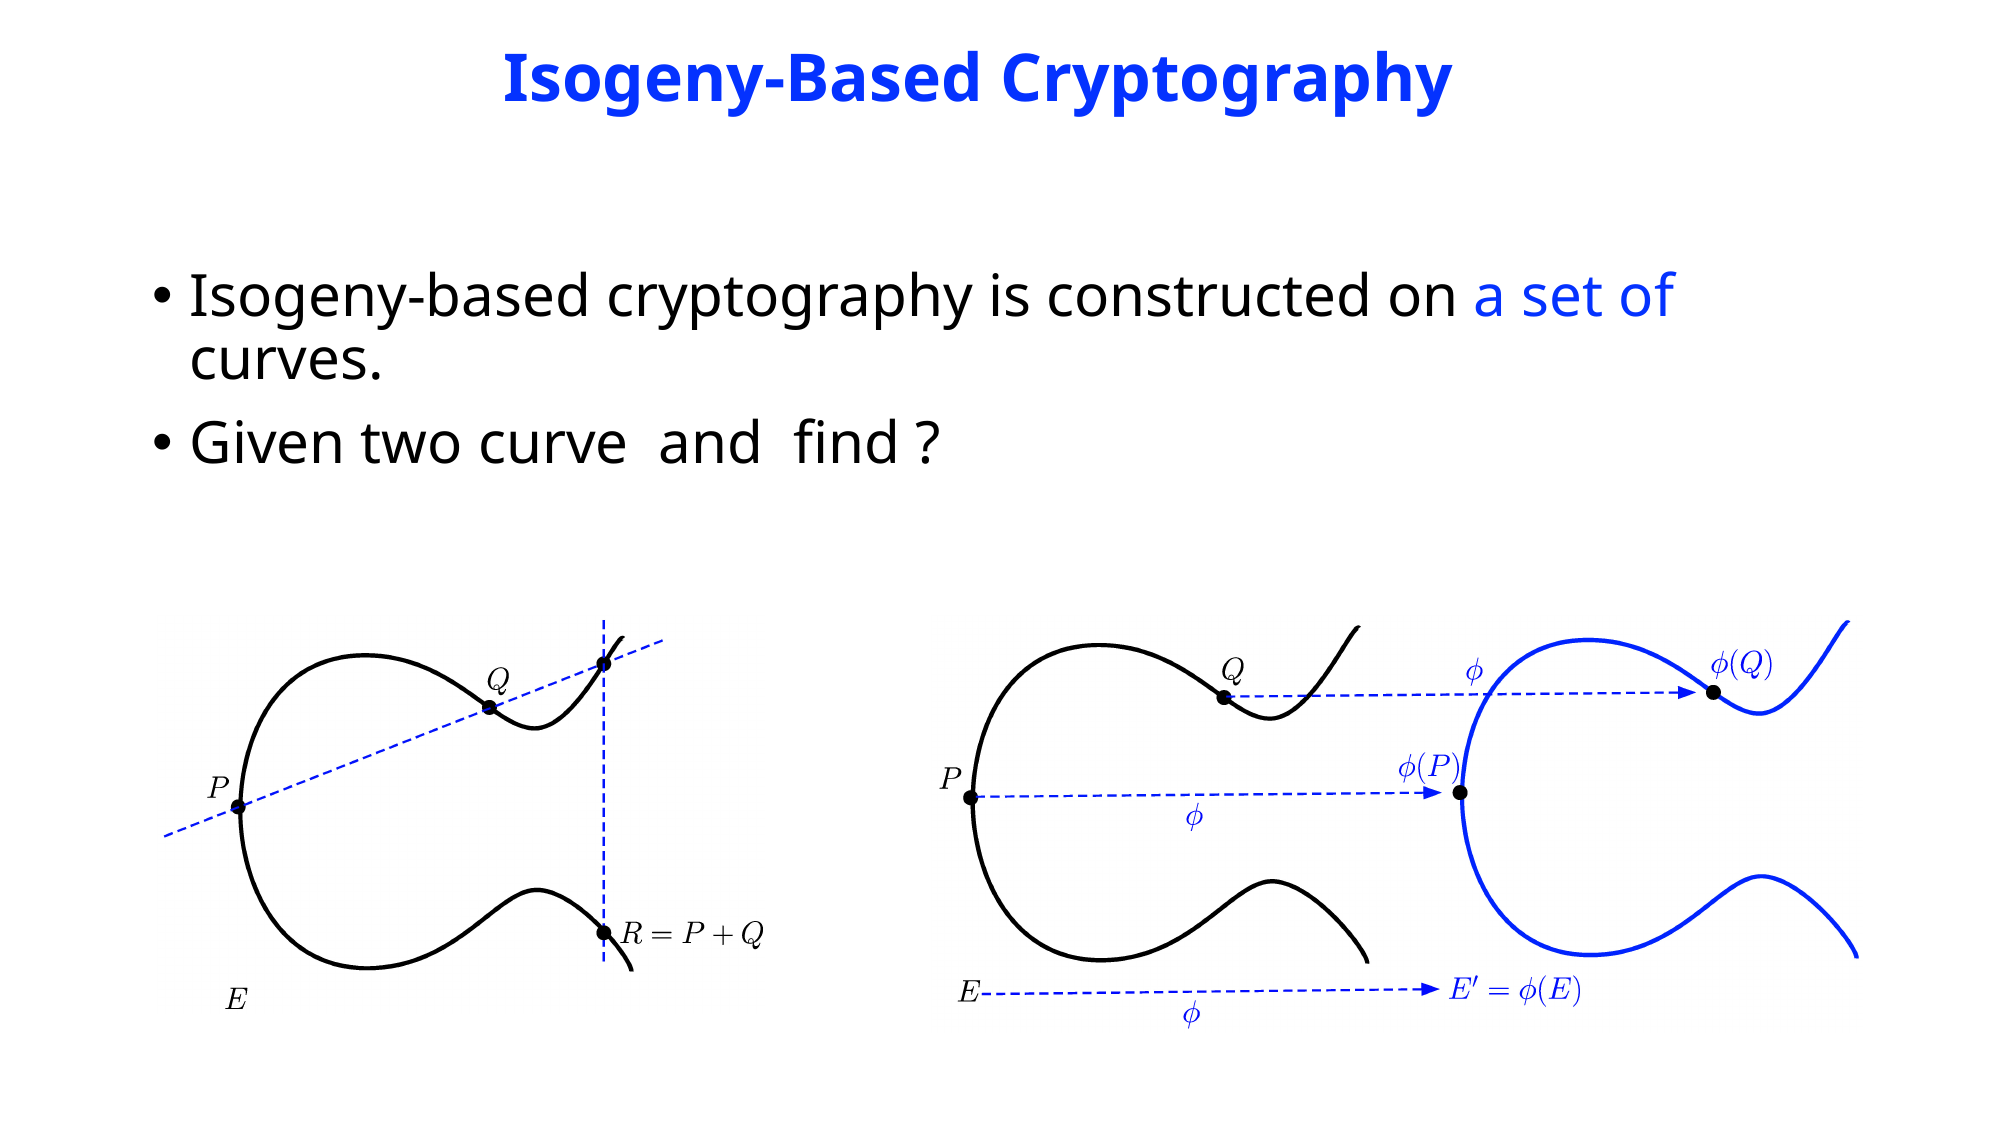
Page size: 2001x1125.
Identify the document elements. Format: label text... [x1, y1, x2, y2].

picture [157, 615, 765, 1014]
picture [931, 615, 1863, 1033]
title Isogeny-Based Cryptography [487, 28, 1471, 133]
